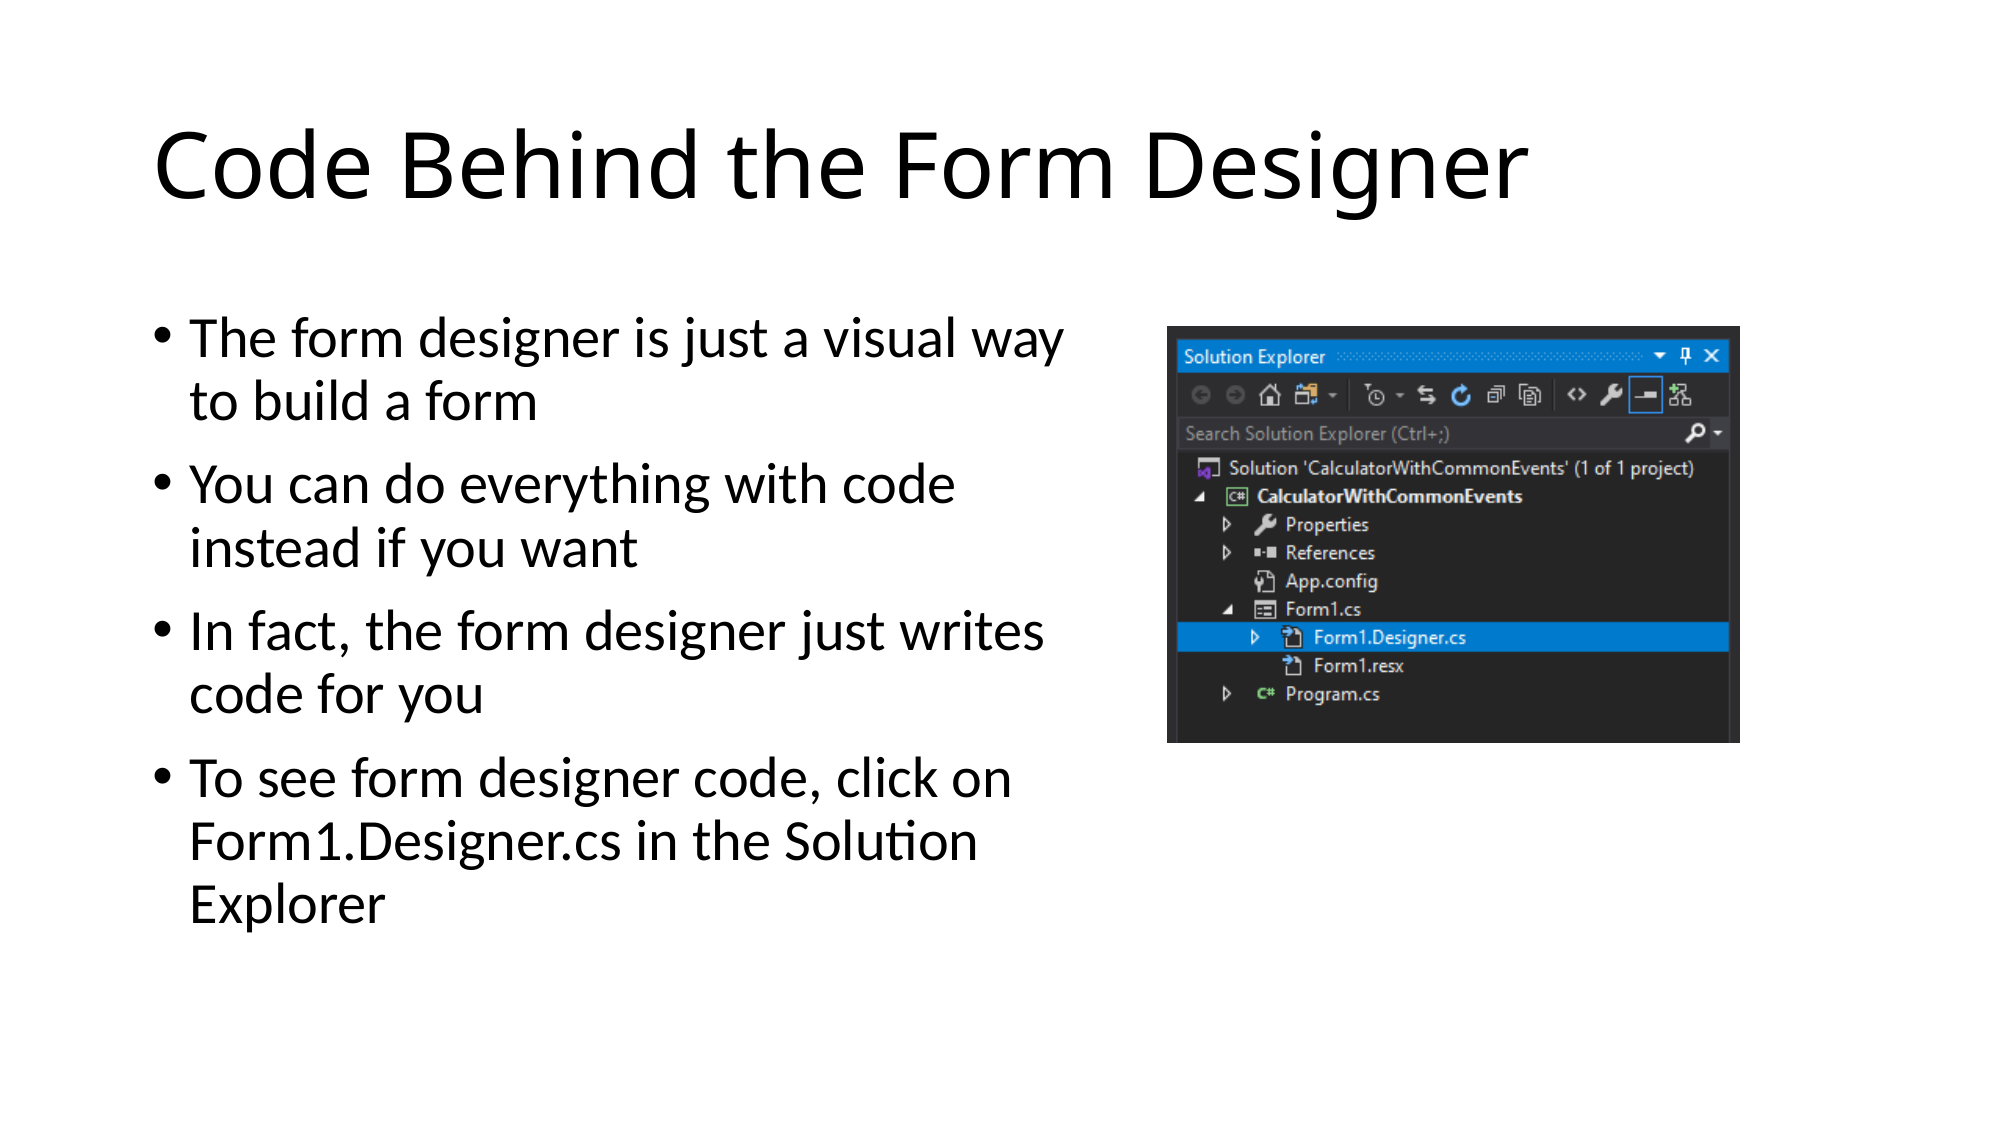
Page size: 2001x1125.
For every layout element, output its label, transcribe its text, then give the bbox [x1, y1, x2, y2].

list The form designer is just a visual way to build a form You can do everything with code instead if you want In fact, the form designer just writes code for you To see form designer code, click on Form1.Designer.cs in the Solution Explorer [137, 299, 1100, 1014]
picture [1167, 326, 1740, 743]
title Code Behind the Form Designer [137, 59, 1863, 278]
